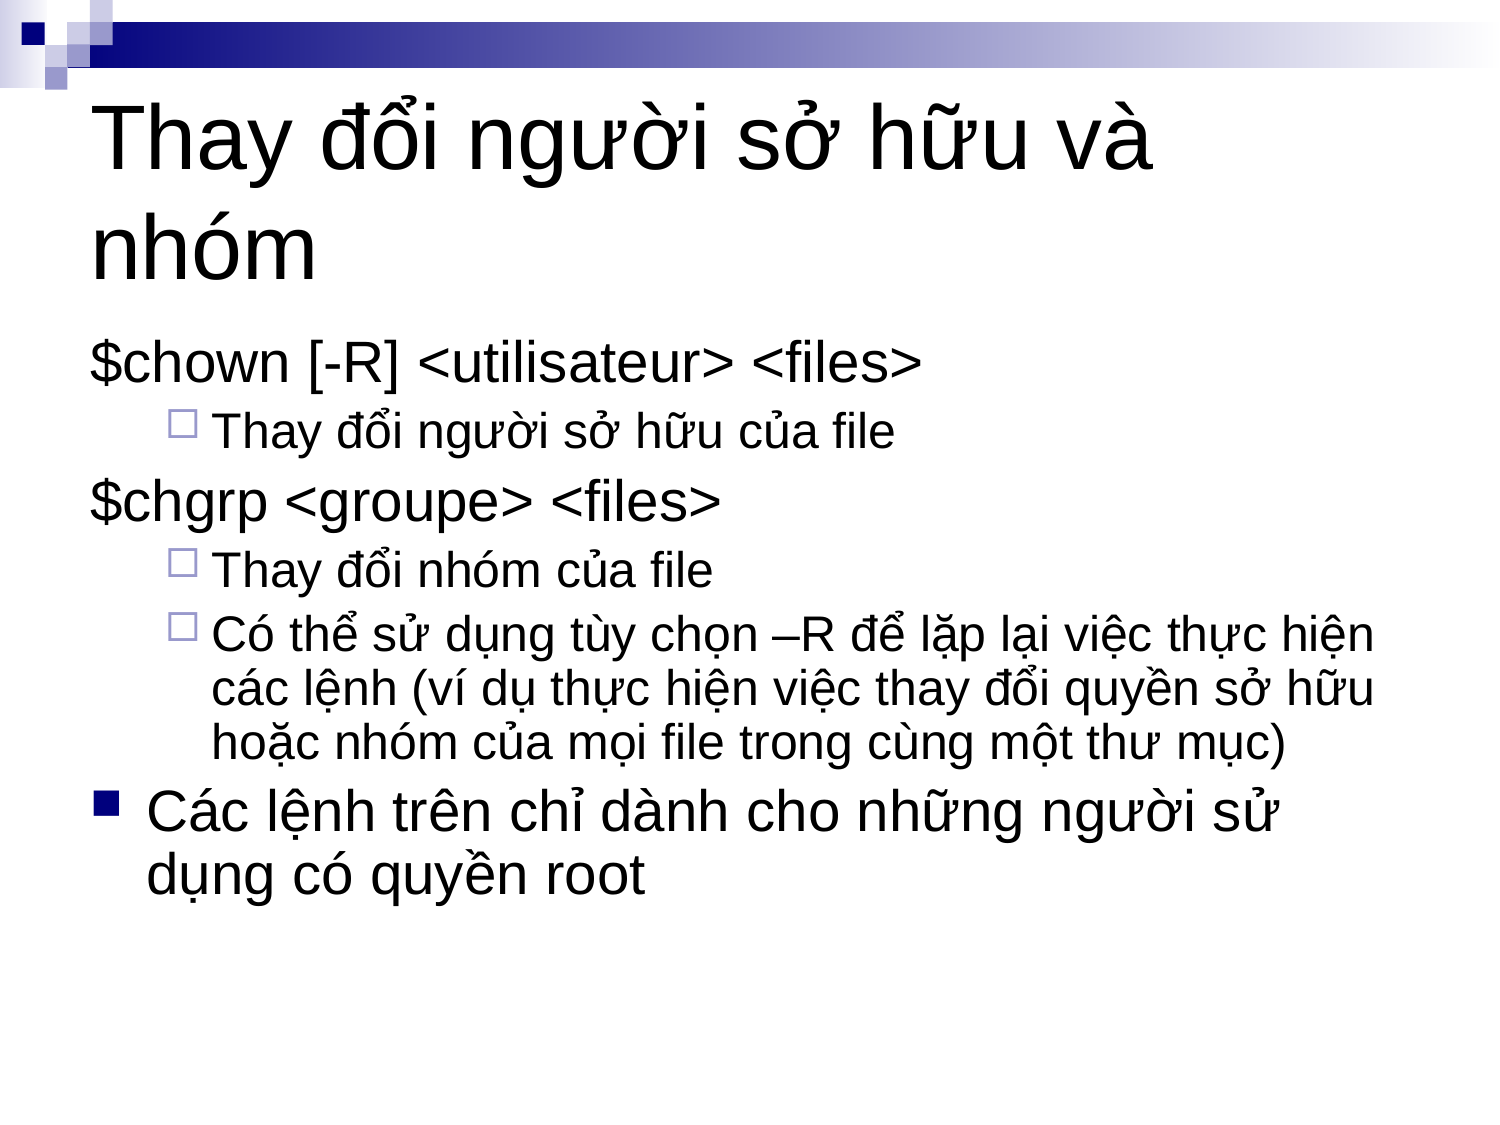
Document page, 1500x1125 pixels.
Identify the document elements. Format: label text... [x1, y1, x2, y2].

list $chown [-R] <utilisateur> <files> Thay đổi người sở hữu của file $chgrp <groupe> <files> Thay đổi nhóm của file Có thể sử dụng tùy chọn –R để lặp lại việc thực hiện các lệnh (ví dụ thực hiện việc thay đổi quyền sở hữu hoặc nhóm của mọi file trong cùng một thư mục) Các lệnh trên chỉ dành cho những người sử dụng có quyền root [74, 324, 1426, 963]
title Thay đổi người sở hữu và nhóm [74, 74, 1426, 301]
